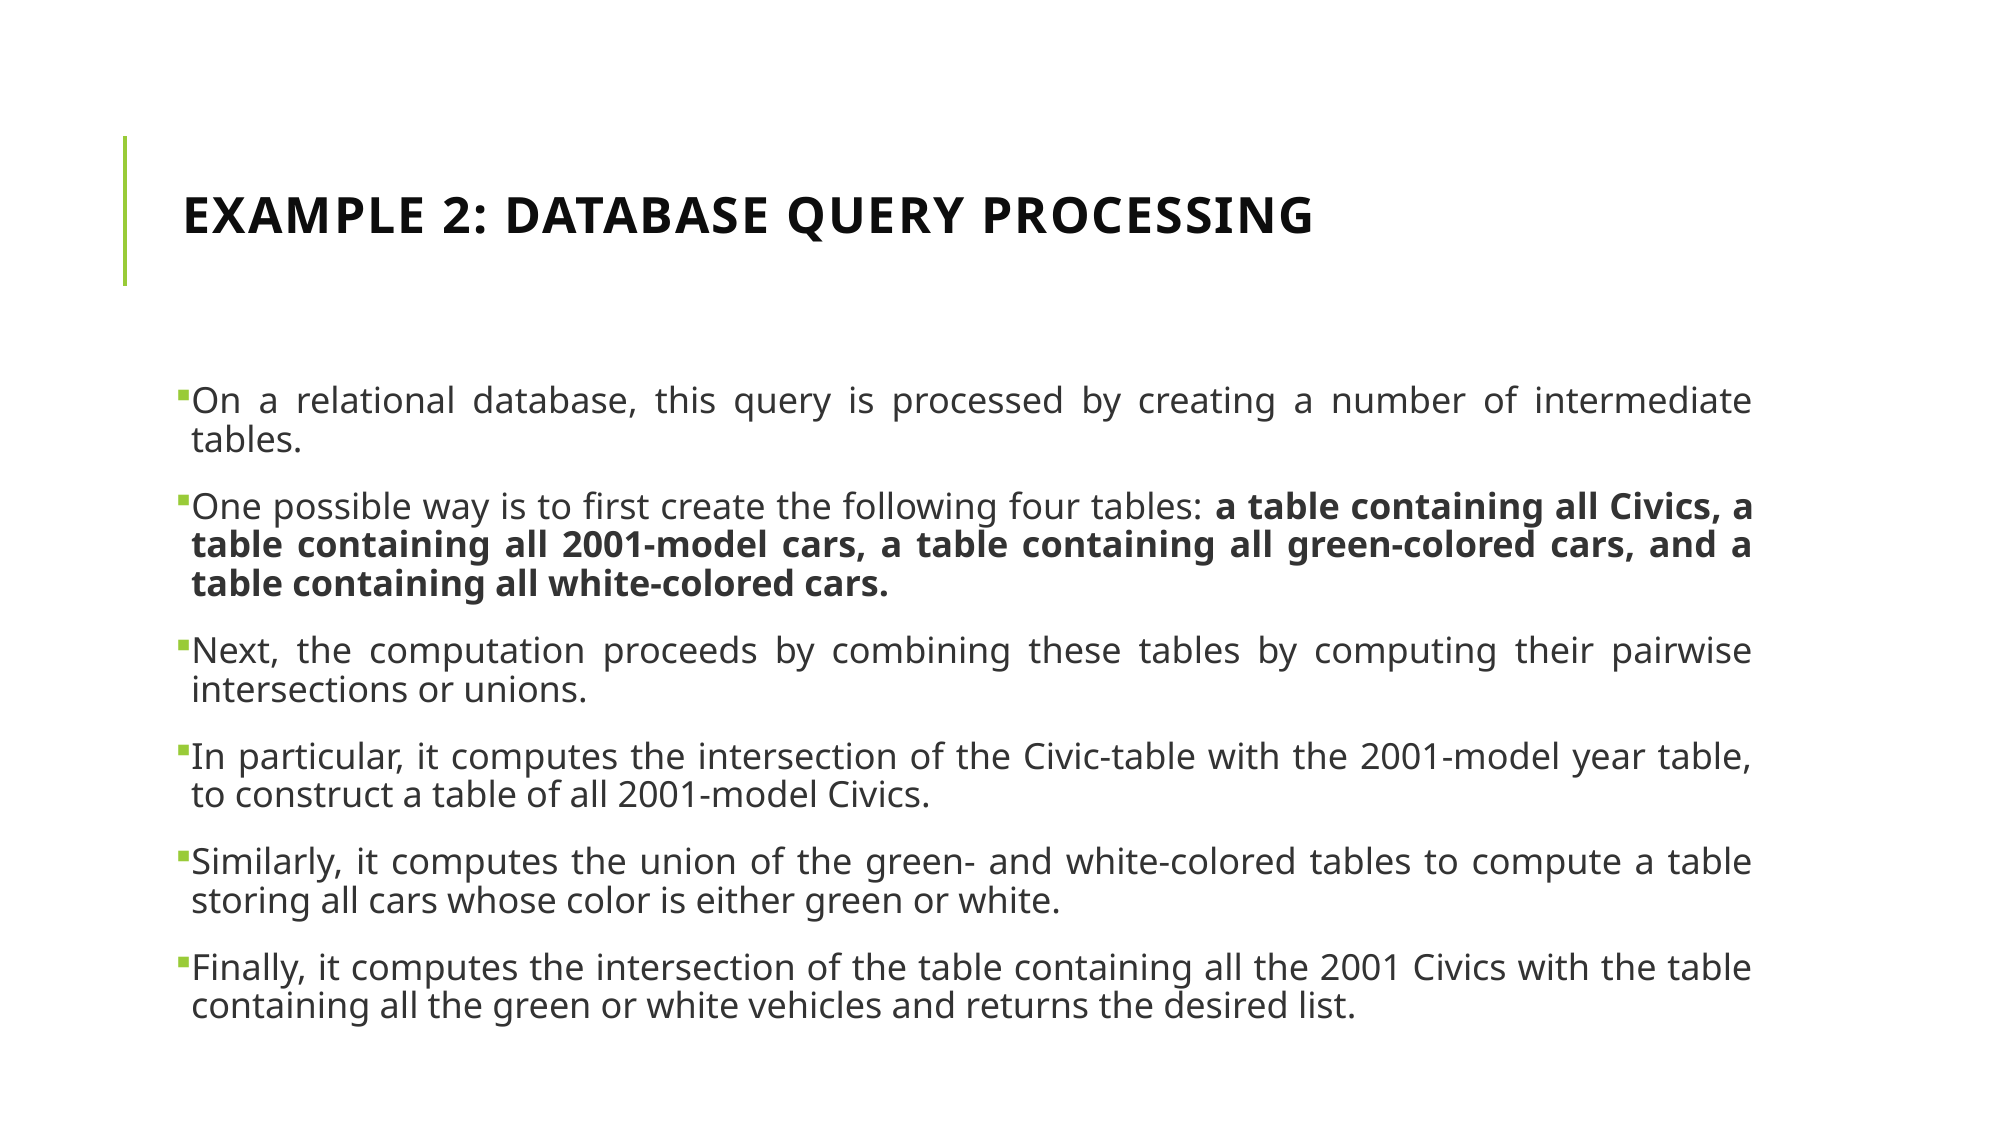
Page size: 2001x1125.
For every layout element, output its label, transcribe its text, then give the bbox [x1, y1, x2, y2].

list On a relational database, this query is processed by creating a number of intermediate tables. One possible way is to first create the following four tables: a table containing all Civics, a table containing all 2001-model cars, a table containing all green-colored cars, and a table containing all white-colored cars. Next, the computation proceeds by combining these tables by computing their pairwise intersections or unions. In particular, it computes the intersection of the Civic-table with the 2001-model year table, to construct a table of all 2001-model Civics. Similarly, it computes the union of the green- and white-colored tables to compute a table storing all cars whose color is either green or white. Finally, it computes the intersection of the table containing all the 2001 Civics with the table containing all the green or white vehicles and returns the desired list. [168, 375, 1763, 1035]
title Example 2: Database query processing [168, 96, 1763, 342]
